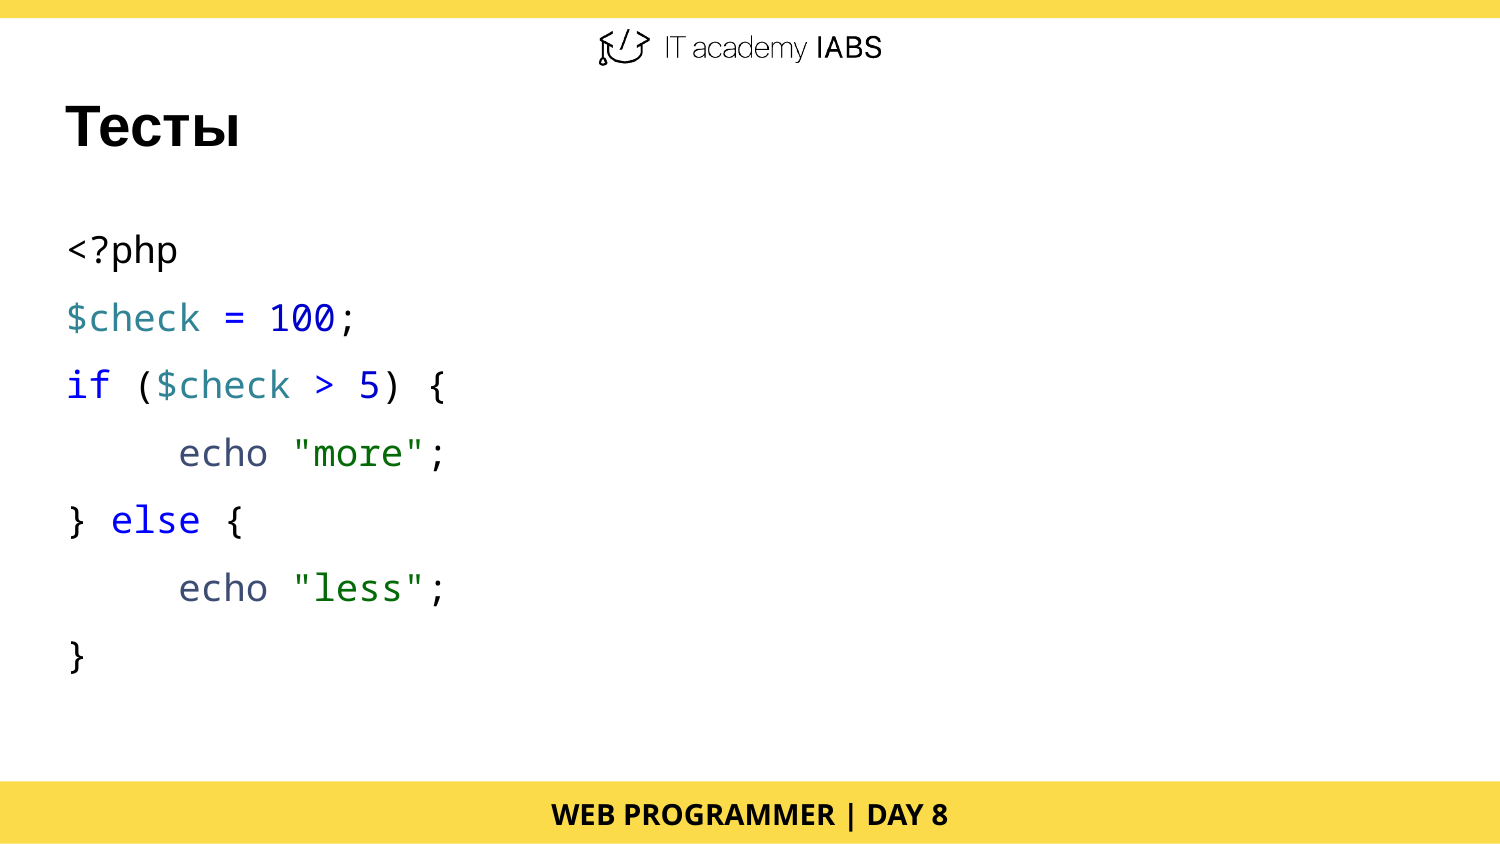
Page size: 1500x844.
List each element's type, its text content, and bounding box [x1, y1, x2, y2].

text_box [0, 0, 1500, 19]
text_box <?php $check = 100; if ($check > 5) { echo "more"; } else { echo "less"; } [51, 189, 1449, 750]
picture [591, 18, 887, 71]
text_box [1160, 781, 1500, 844]
text_box WEB PROGRAMMER | DAY 8 [340, 781, 1160, 844]
text_box Тесты [51, 72, 1449, 167]
text_box [0, 781, 340, 844]
